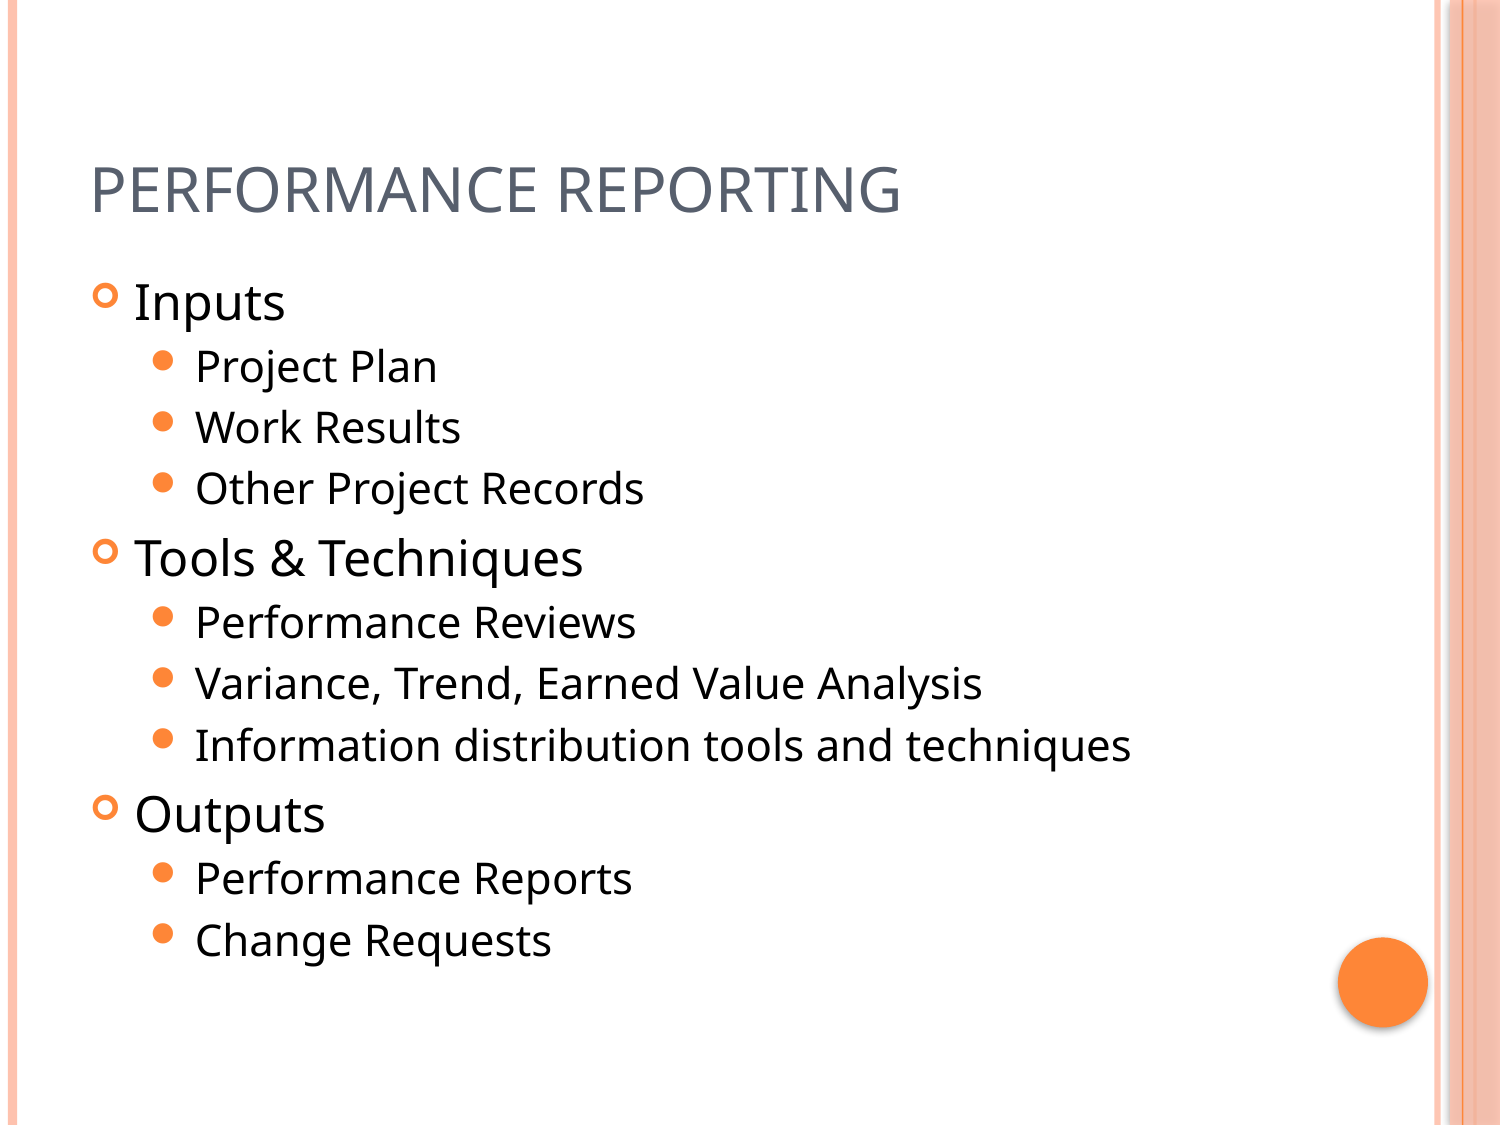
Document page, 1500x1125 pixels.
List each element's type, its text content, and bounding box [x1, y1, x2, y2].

list Inputs Project Plan Work Results Other Project Records Tools & Techniques Performance Reviews Variance, Trend, Earned Value Analysis Information distribution tools and techniques Outputs Performance Reports Change Requests [75, 262, 1300, 1062]
title Performance Reporting [75, 45, 1300, 233]
